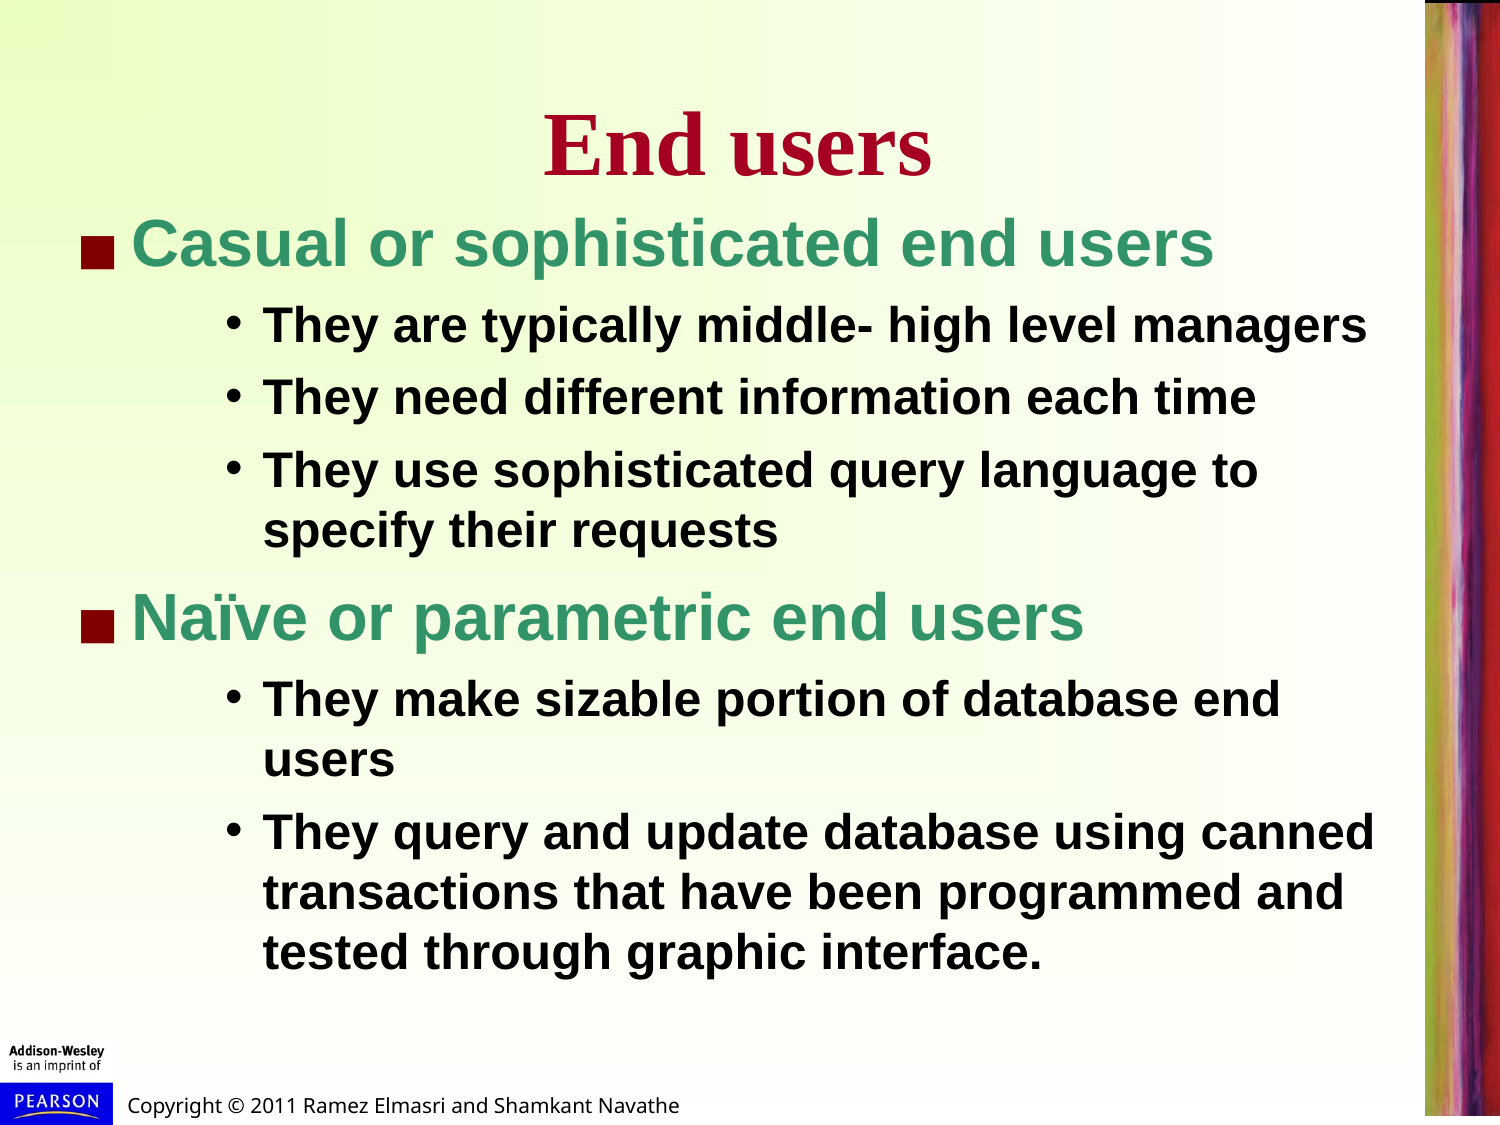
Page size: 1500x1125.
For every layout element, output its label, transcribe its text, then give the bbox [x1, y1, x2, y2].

picture [0, 0, 1500, 1125]
title End users [75, 44, 1425, 200]
list Casual or sophisticated end users They are typically middle- high level managers They need different information each time They use sophisticated query language to specify their requests Naïve or parametric end users They make sizable portion of database end users They query and update database using canned transactions that have been programmed and tested through graphic interface. [75, 200, 1425, 1025]
